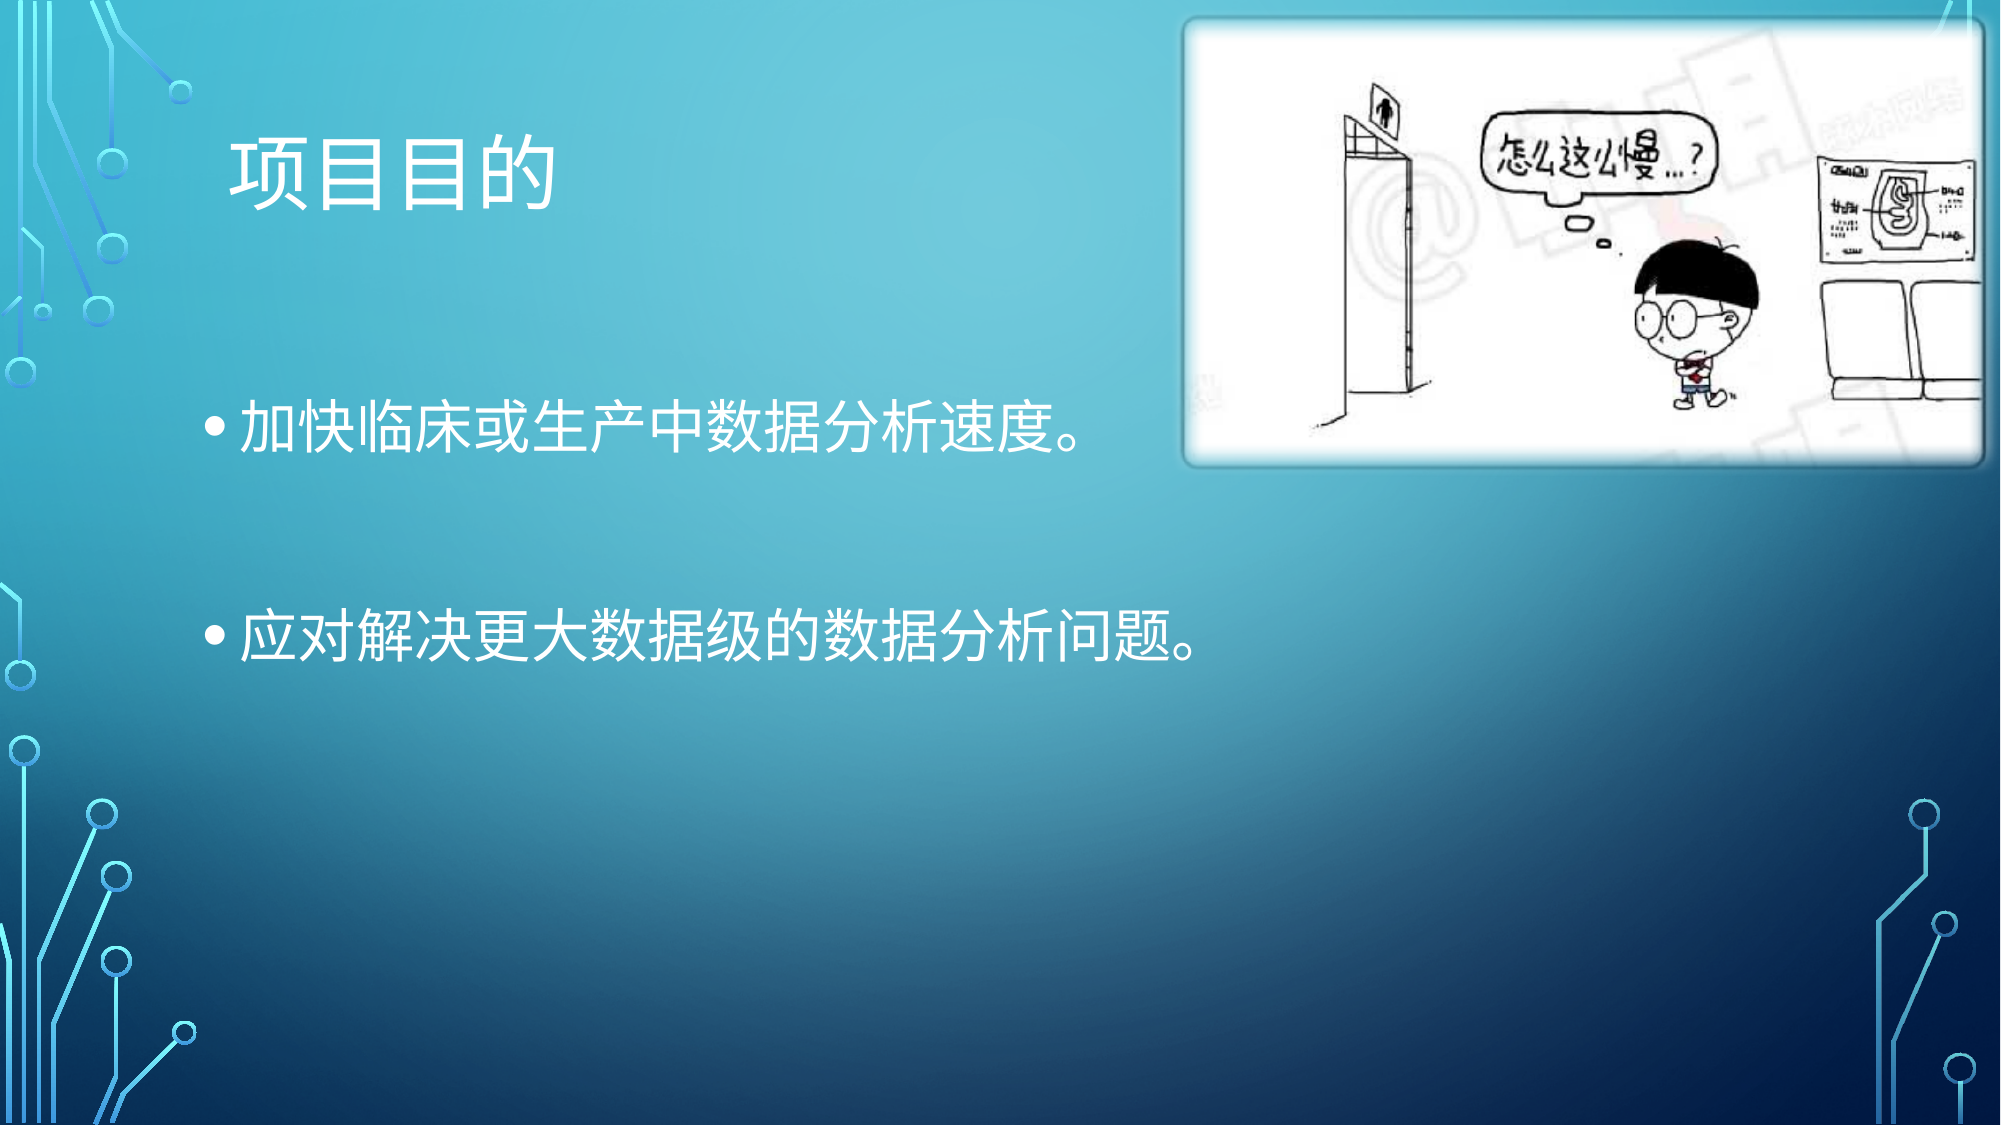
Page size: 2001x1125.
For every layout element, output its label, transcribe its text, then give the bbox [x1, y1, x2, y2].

picture [1169, 7, 2000, 477]
title 项目目的 [212, 106, 1169, 248]
list 加快临床或生产中数据分析速度。 应对解决更大数据级的数据分析问题。 [187, 369, 1813, 950]
